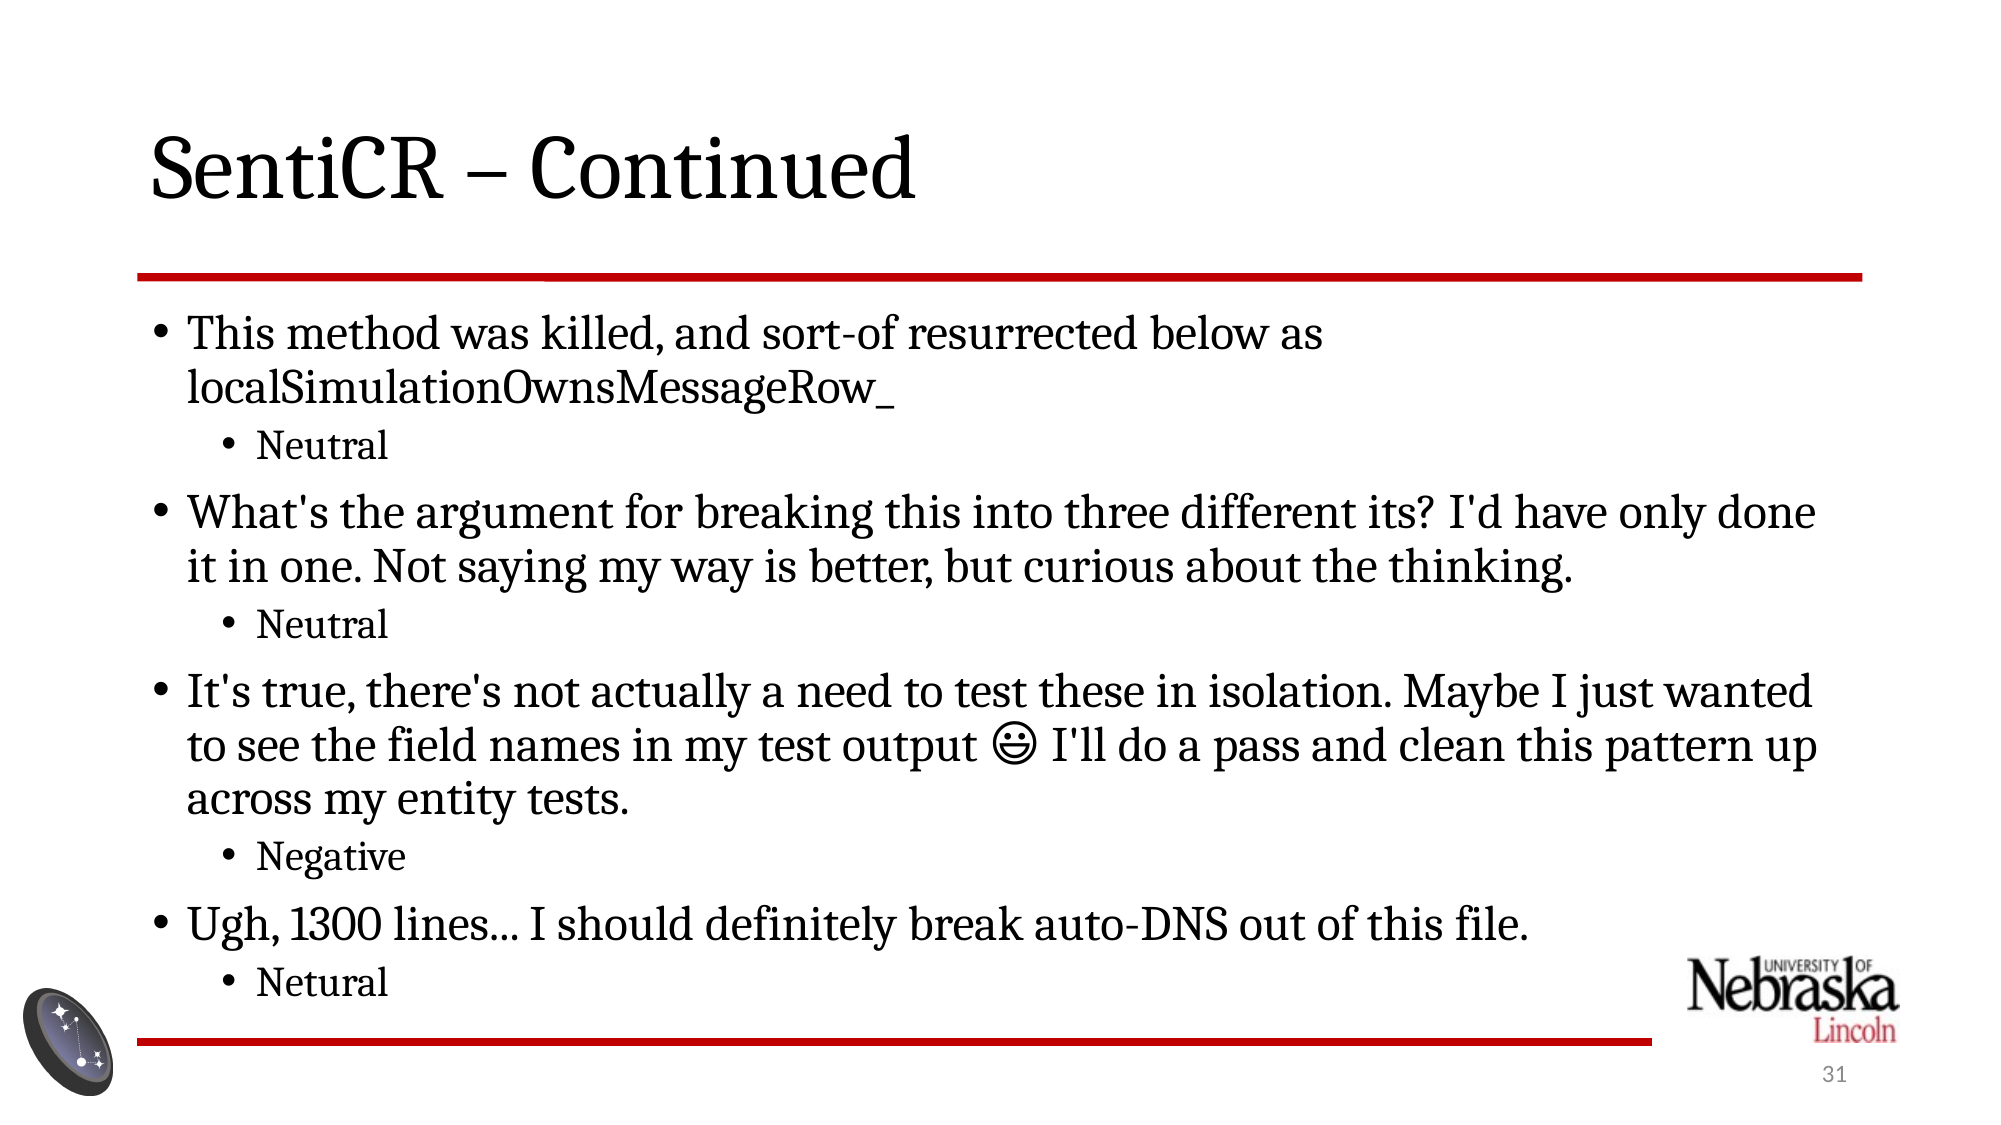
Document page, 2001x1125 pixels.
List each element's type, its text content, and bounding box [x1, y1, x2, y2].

title SentiCR – Continued [137, 59, 1863, 278]
picture [23, 988, 113, 1096]
list This method was killed, and sort-of resurrected below as localSimulationOwnsMessageRow_ Neutral What's the argument for breaking this into three different its? I'd have only done it in one. Not saying my way is better, but curious about the thinking. Neutral It's true, there's not actually a need to test these in isolation. Maybe I just wanted to see the field names in my test output 😃 I'll do a pass and clean this pattern up across my entity tests. Negative Ugh, 1300 lines... I should definitely break auto-DNS out of this file. Netural [137, 299, 1863, 1014]
slide_number 31 [1412, 1042, 1863, 1103]
picture [1687, 955, 1900, 1043]
